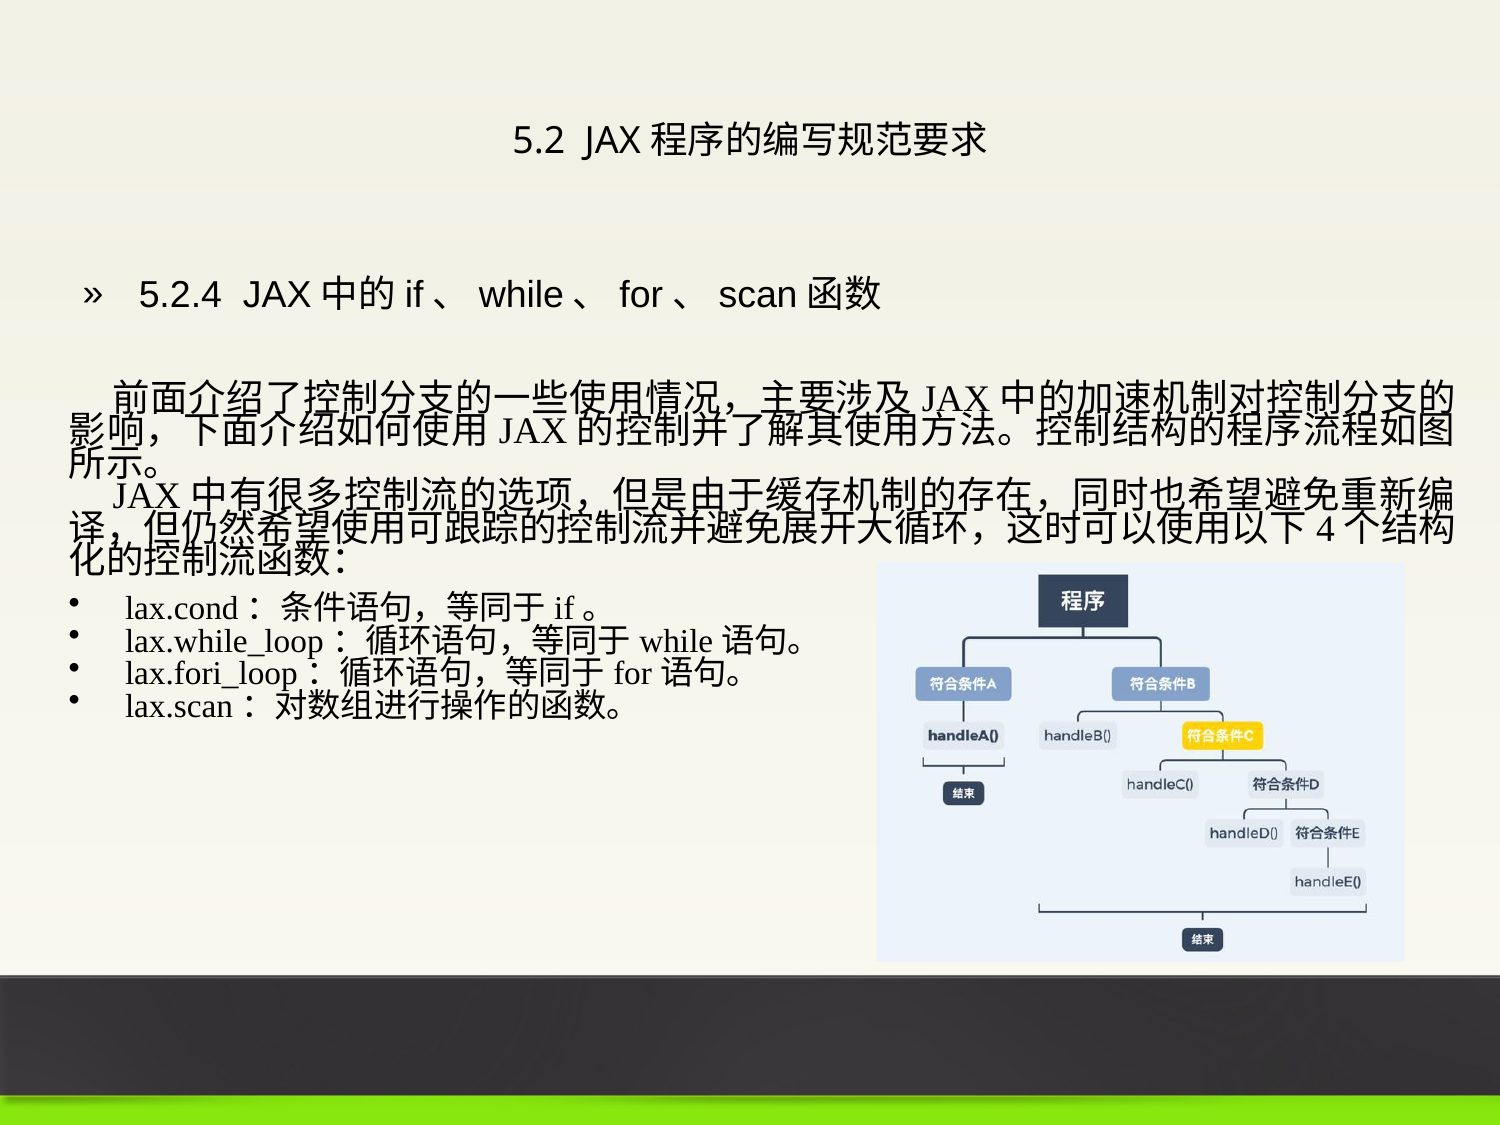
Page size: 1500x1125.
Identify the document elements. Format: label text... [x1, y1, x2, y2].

picture [0, 0, 1500, 1125]
list 5.2.4 JAX中的if、while、for、scan函数 [74, 777, 1426, 1006]
title 5.2 JAX程序的编写规范要求 [74, 44, 1426, 234]
text_box 前面介绍了控制分支的一些使用情况，主要涉及JAX中的加速机制对控制分支的影响，下面介绍如何使用JAX的控制并了解其使用方法。控制结构的程序流程如图所示。 JAX中有很多控制流的选项，但是由于缓存机制的存在，同时也希望避免重新编译，但仍然希望使用可跟踪的控制流并避免展开大循环，这时可以使用以下4个结构化的控制流函数： lax.cond：条件语句，等同于if。 lax.while_loop：循环语句，等同于while语句。 lax.fori_loop：循环语句，等同于for语句。 lax.scan：对数组进行操作的函数。 [61, 379, 1464, 777]
list 5.2.4 JAX中的if、while、for、scan函数 [74, 261, 1426, 379]
